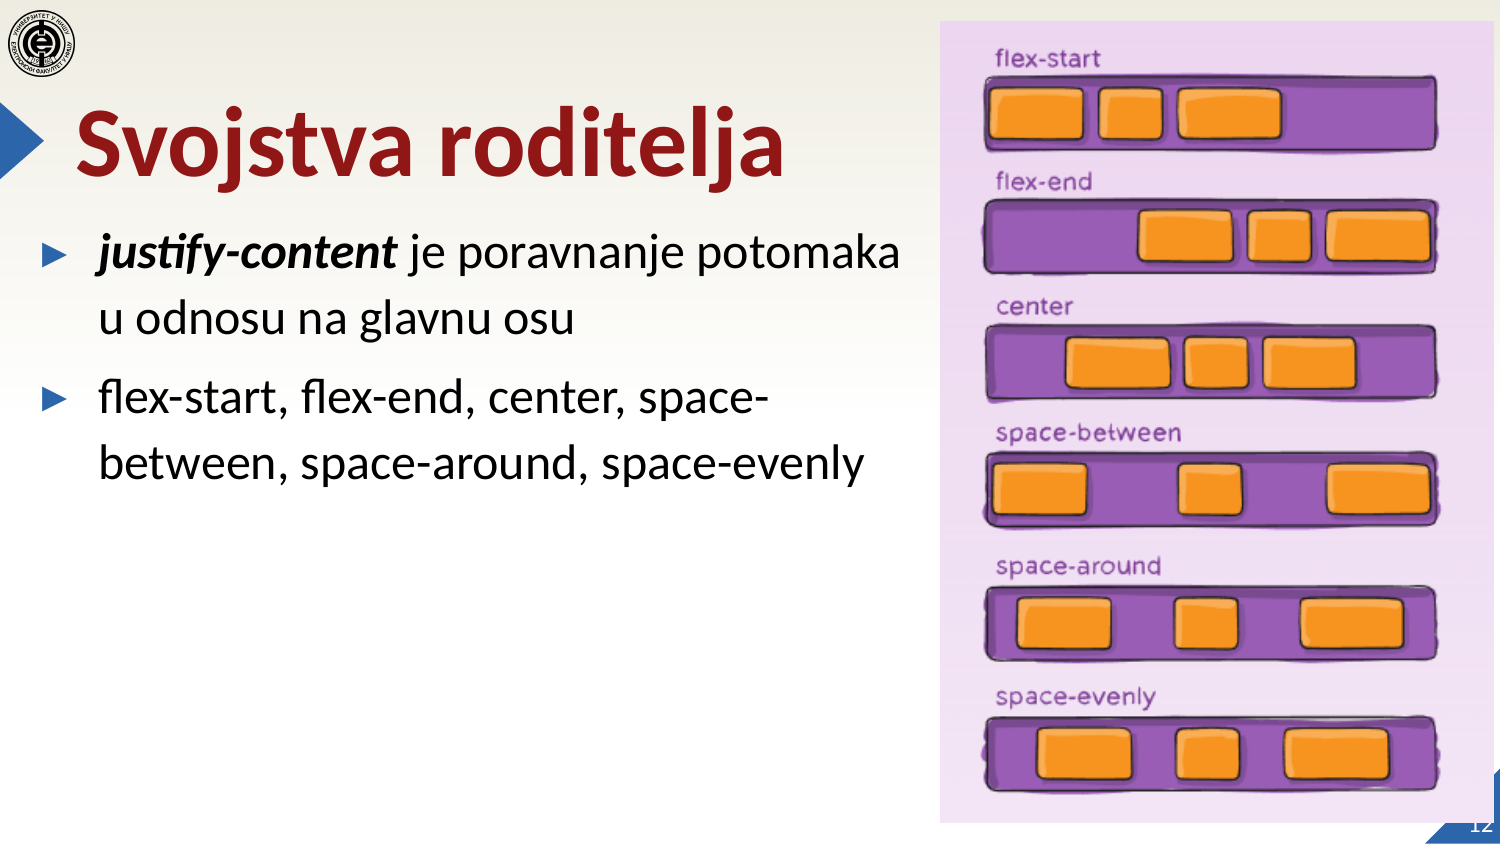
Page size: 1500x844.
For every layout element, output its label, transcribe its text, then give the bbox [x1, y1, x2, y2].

title Svojstva roditelja [75, 99, 935, 213]
picture [940, 20, 1494, 823]
picture [8, 10, 75, 77]
list justify-content je poravnanje potomaka u odnosu na glavnu osu flex-start, flex-end, center, space-between, space-around, space-evenly [23, 212, 924, 690]
slide_number 12 [1418, 829, 1494, 838]
